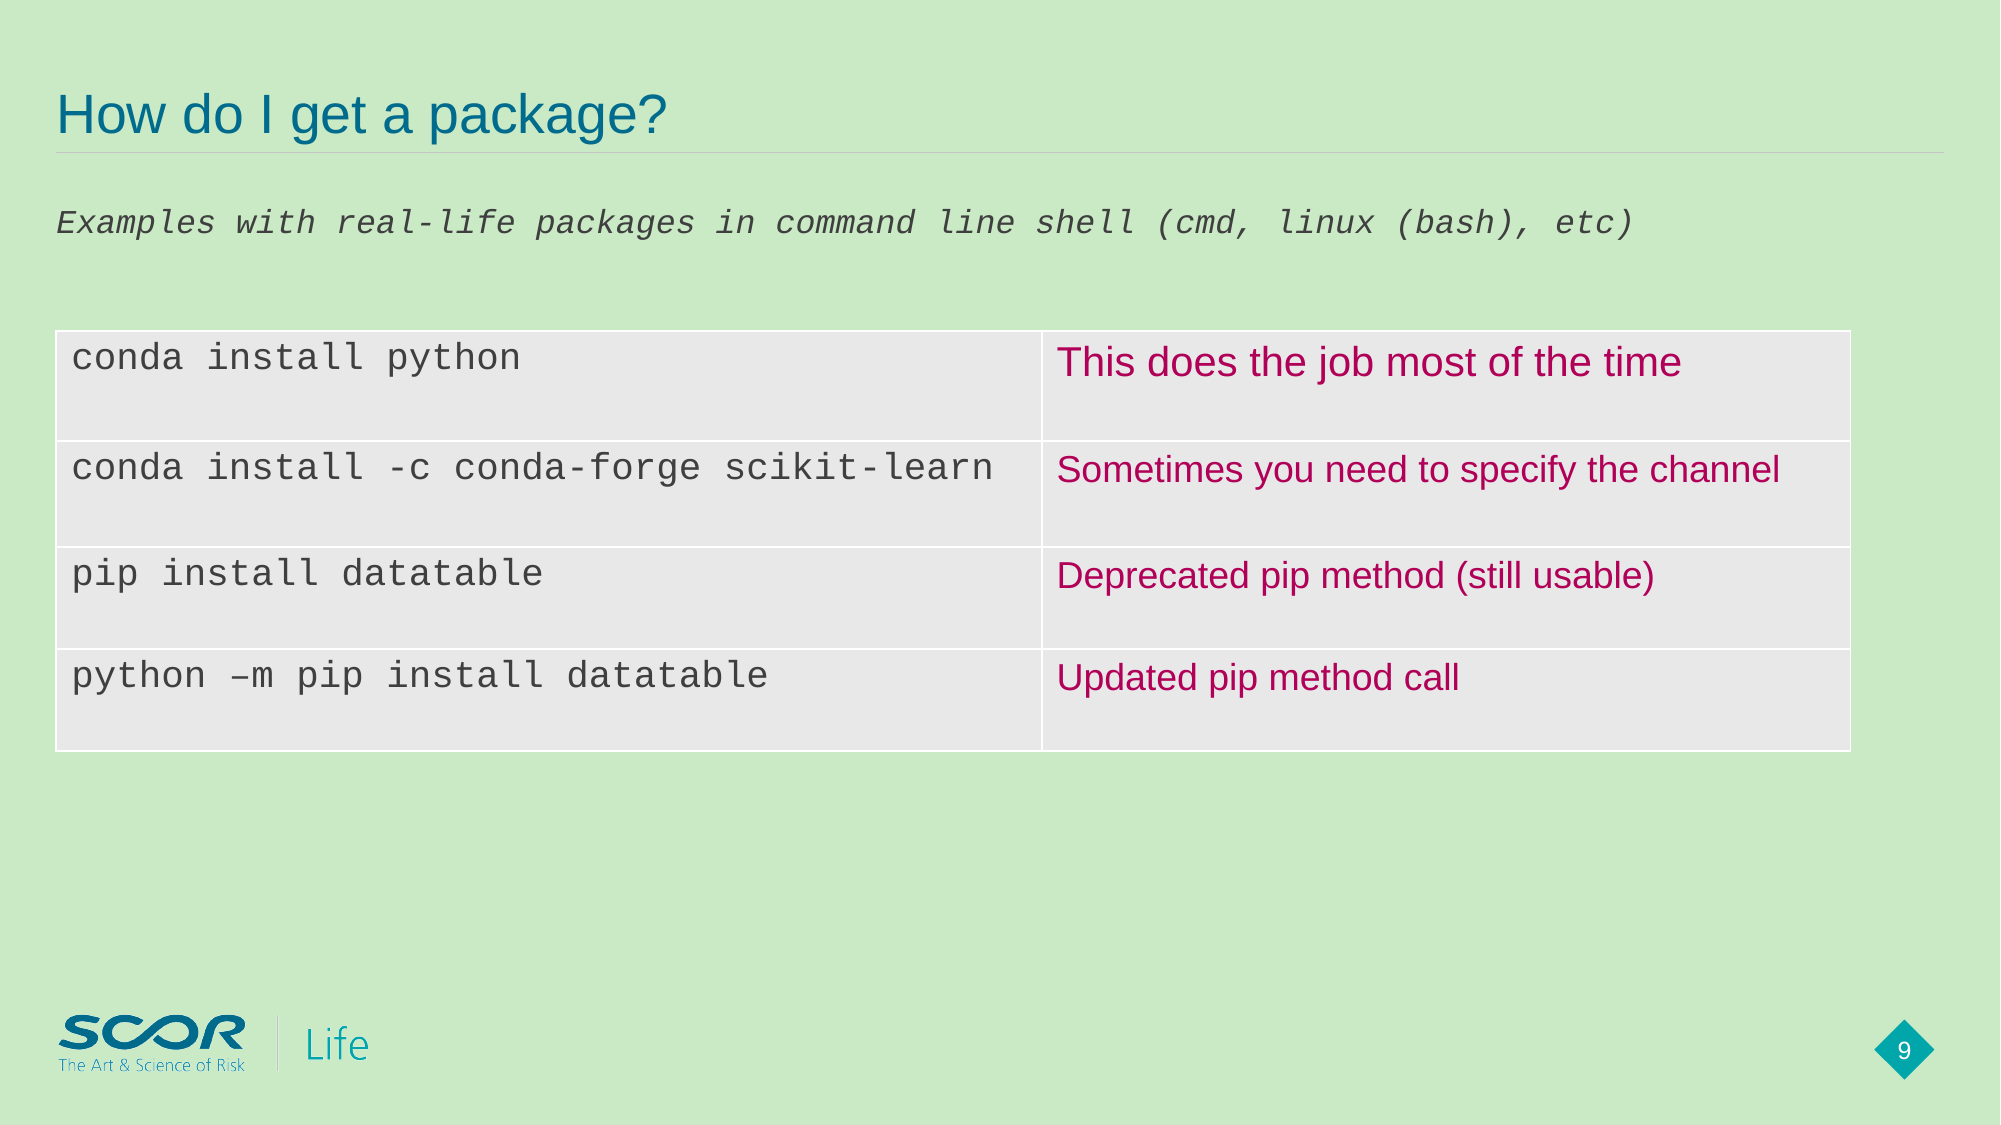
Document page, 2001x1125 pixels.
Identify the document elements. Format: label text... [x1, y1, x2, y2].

title How do I get a package? [56, 58, 1944, 146]
table_header conda install python [57, 332, 1041, 440]
table_cell Updated pip method call [1043, 650, 1850, 750]
table_cell Sometimes you need to specify the channel [1043, 442, 1850, 546]
table_cell python –m pip install datatable [57, 650, 1041, 750]
table_cell Deprecated pip method (still usable) [1043, 548, 1850, 648]
table_cell conda install -c conda-forge scikit-learn [57, 442, 1041, 546]
table_header This does the job most of the time [1043, 332, 1850, 440]
list Examples with real-life packages in command line shell (cmd, linux (bash), etc) [56, 200, 1944, 988]
table_cell pip install datatable [57, 548, 1041, 648]
picture [40, 989, 530, 1098]
